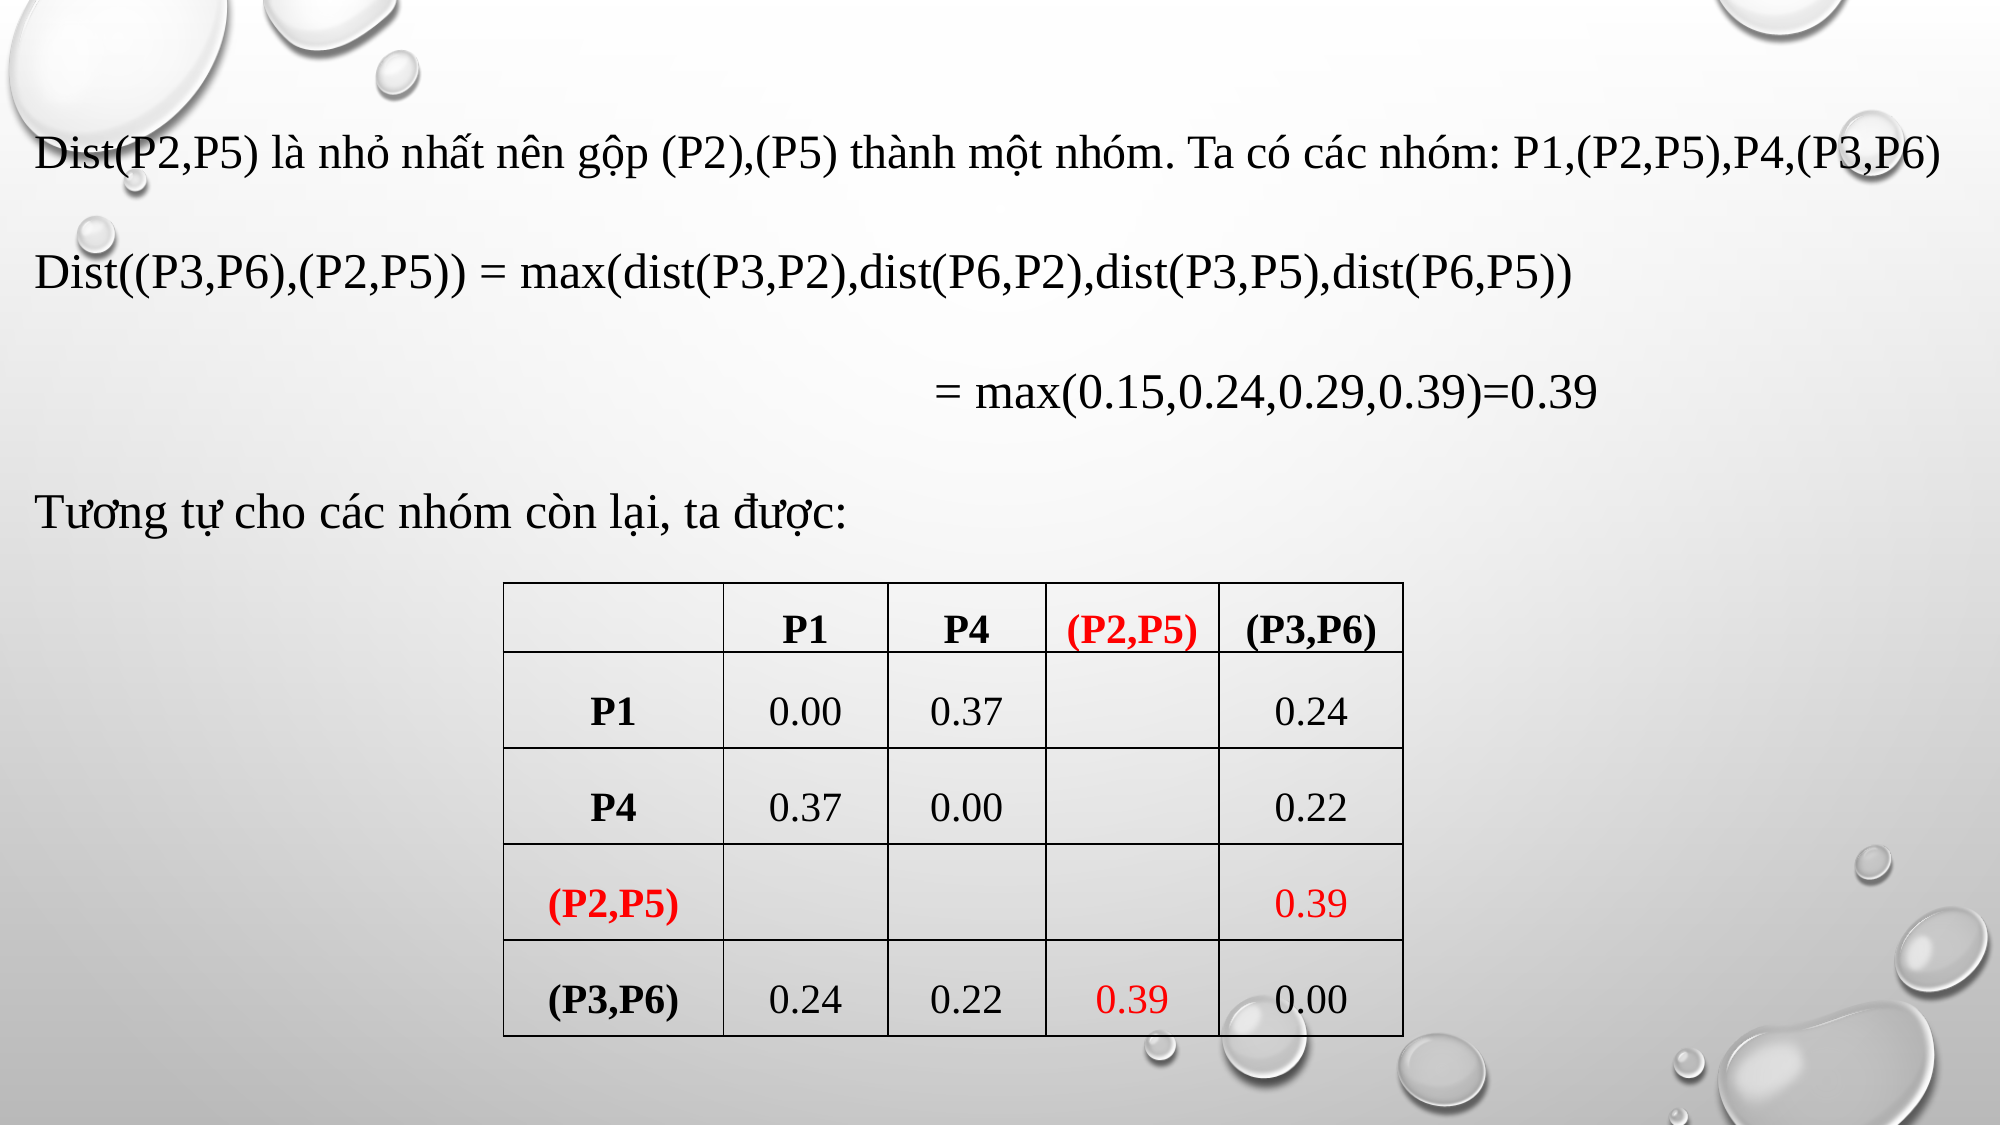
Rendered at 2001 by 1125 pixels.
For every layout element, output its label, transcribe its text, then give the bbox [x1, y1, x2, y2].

table_cell [889, 845, 1045, 939]
table_header P4 [889, 584, 1045, 651]
table_cell 0.00 [1220, 941, 1402, 1035]
picture [0, 0, 2000, 1125]
table_header [504, 584, 723, 651]
table_cell 0.39 [1220, 845, 1402, 939]
table_cell [1047, 749, 1218, 843]
text_box Dist(P2,P5) là nhỏ nhất nên gộp (P2),(P5) thành một nhóm. Ta có các nhóm: P1,(P2,P5),P4,(P3,P6) Dist((P3,P6),(P2,P5)) = max(dist(P3,P2),dist(P6,P2),dist(P3,P5),dist(P6,P5)) = max(0.15,0.24,0.29,0.39)=0.39 Tương tự cho các nhóm còn lại, ta được: [20, 56, 2000, 546]
table_cell 0.22 [889, 941, 1045, 1035]
table_cell 0.37 [724, 749, 887, 843]
table_cell 0.22 [1220, 749, 1402, 843]
table_cell [1047, 845, 1218, 939]
table_cell 0.24 [1220, 653, 1402, 747]
table_cell (P2,P5) [504, 845, 723, 939]
table_header P1 [724, 584, 887, 651]
table_cell (P3,P6) [504, 941, 723, 1035]
table_cell 0.37 [889, 653, 1045, 747]
table_cell P1 [504, 653, 723, 747]
table_header (P2,P5) [1047, 584, 1218, 651]
table_cell 0.00 [889, 749, 1045, 843]
text_box [20, 52, 71, 56]
table_cell 0.39 [1047, 941, 1218, 1035]
table_cell P4 [504, 749, 723, 843]
table_cell [724, 845, 887, 939]
table_header (P3,P6) [1220, 584, 1402, 651]
table_cell [1047, 653, 1218, 747]
table_cell 0.00 [724, 653, 887, 747]
table_cell 0.24 [724, 941, 887, 1035]
